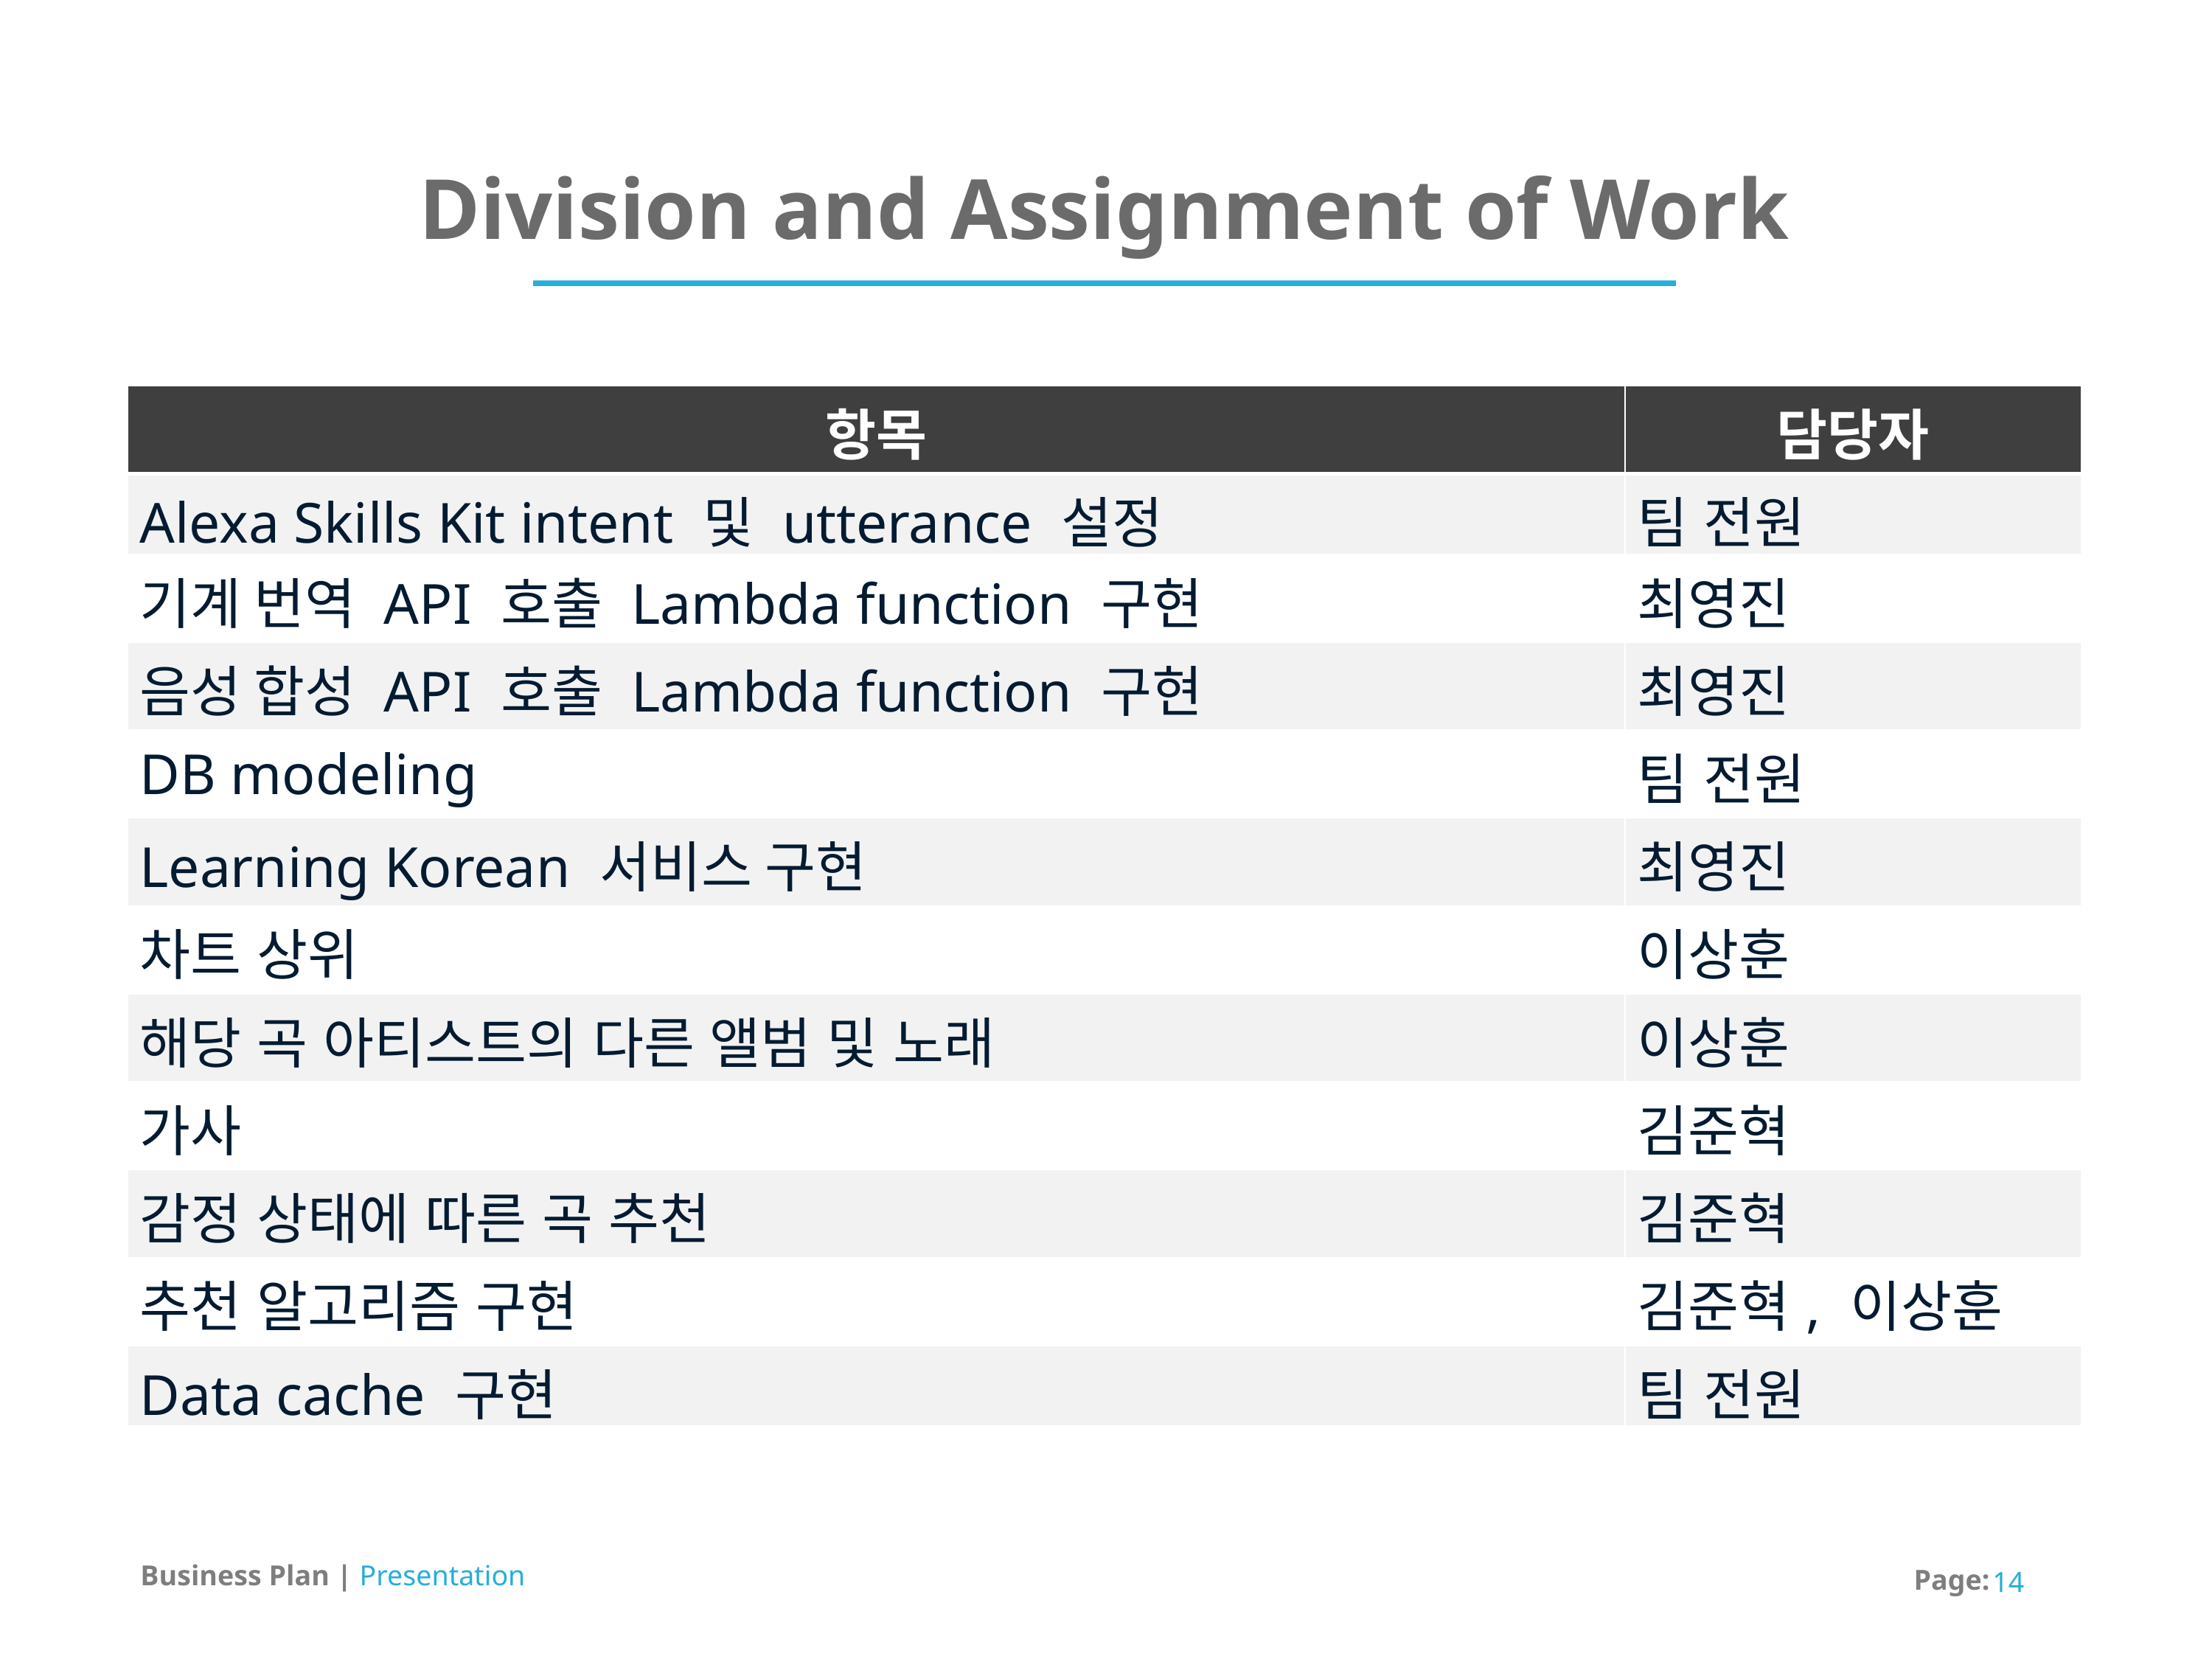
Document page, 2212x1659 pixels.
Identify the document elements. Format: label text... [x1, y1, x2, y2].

table_cell DB modeling [128, 731, 1624, 817]
table_cell 김준혁 [1626, 1082, 2081, 1169]
table_cell 해당 곡 아티스트의 다른 앨범 및 노래 [128, 995, 1624, 1081]
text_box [499, 155, 1710, 286]
table_cell 가사 [128, 1082, 1624, 1169]
table_cell 최영진 [1626, 818, 2081, 905]
table_cell 팀 전원 [1626, 1346, 2081, 1425]
table_cell 차트 상위 [128, 906, 1624, 993]
table_cell 김준혁 [1626, 1170, 2081, 1257]
table_header 담당자 [1626, 386, 2081, 472]
table_cell 음성 합성 API 호출 Lambda function 구현 [128, 643, 1624, 729]
table_cell Alexa Skills Kit intent 및 utterance 설정 [128, 476, 1624, 554]
table_cell 팀 전원 [1626, 731, 2081, 817]
table_cell Learning Korean 서비스 구현 [128, 818, 1624, 905]
table_cell 최영진 [1626, 554, 2081, 641]
table_cell Data cache 구현 [128, 1346, 1624, 1425]
table_cell 팀 전원 [1626, 476, 2081, 554]
table_header 항목 [128, 386, 1624, 472]
table_cell 기계 번역 API 호출 Lambda function 구현 [128, 554, 1624, 641]
table_cell 추천 알고리즘 구현 [128, 1258, 1624, 1345]
table_cell 감정 상태에 따른 곡 추천 [128, 1170, 1624, 1257]
table_cell 최영진 [1626, 643, 2081, 729]
table_cell 이상훈 [1626, 995, 2081, 1081]
table_cell 김준혁, 이상훈 [1626, 1258, 2081, 1345]
table_cell 이상훈 [1626, 906, 2081, 993]
